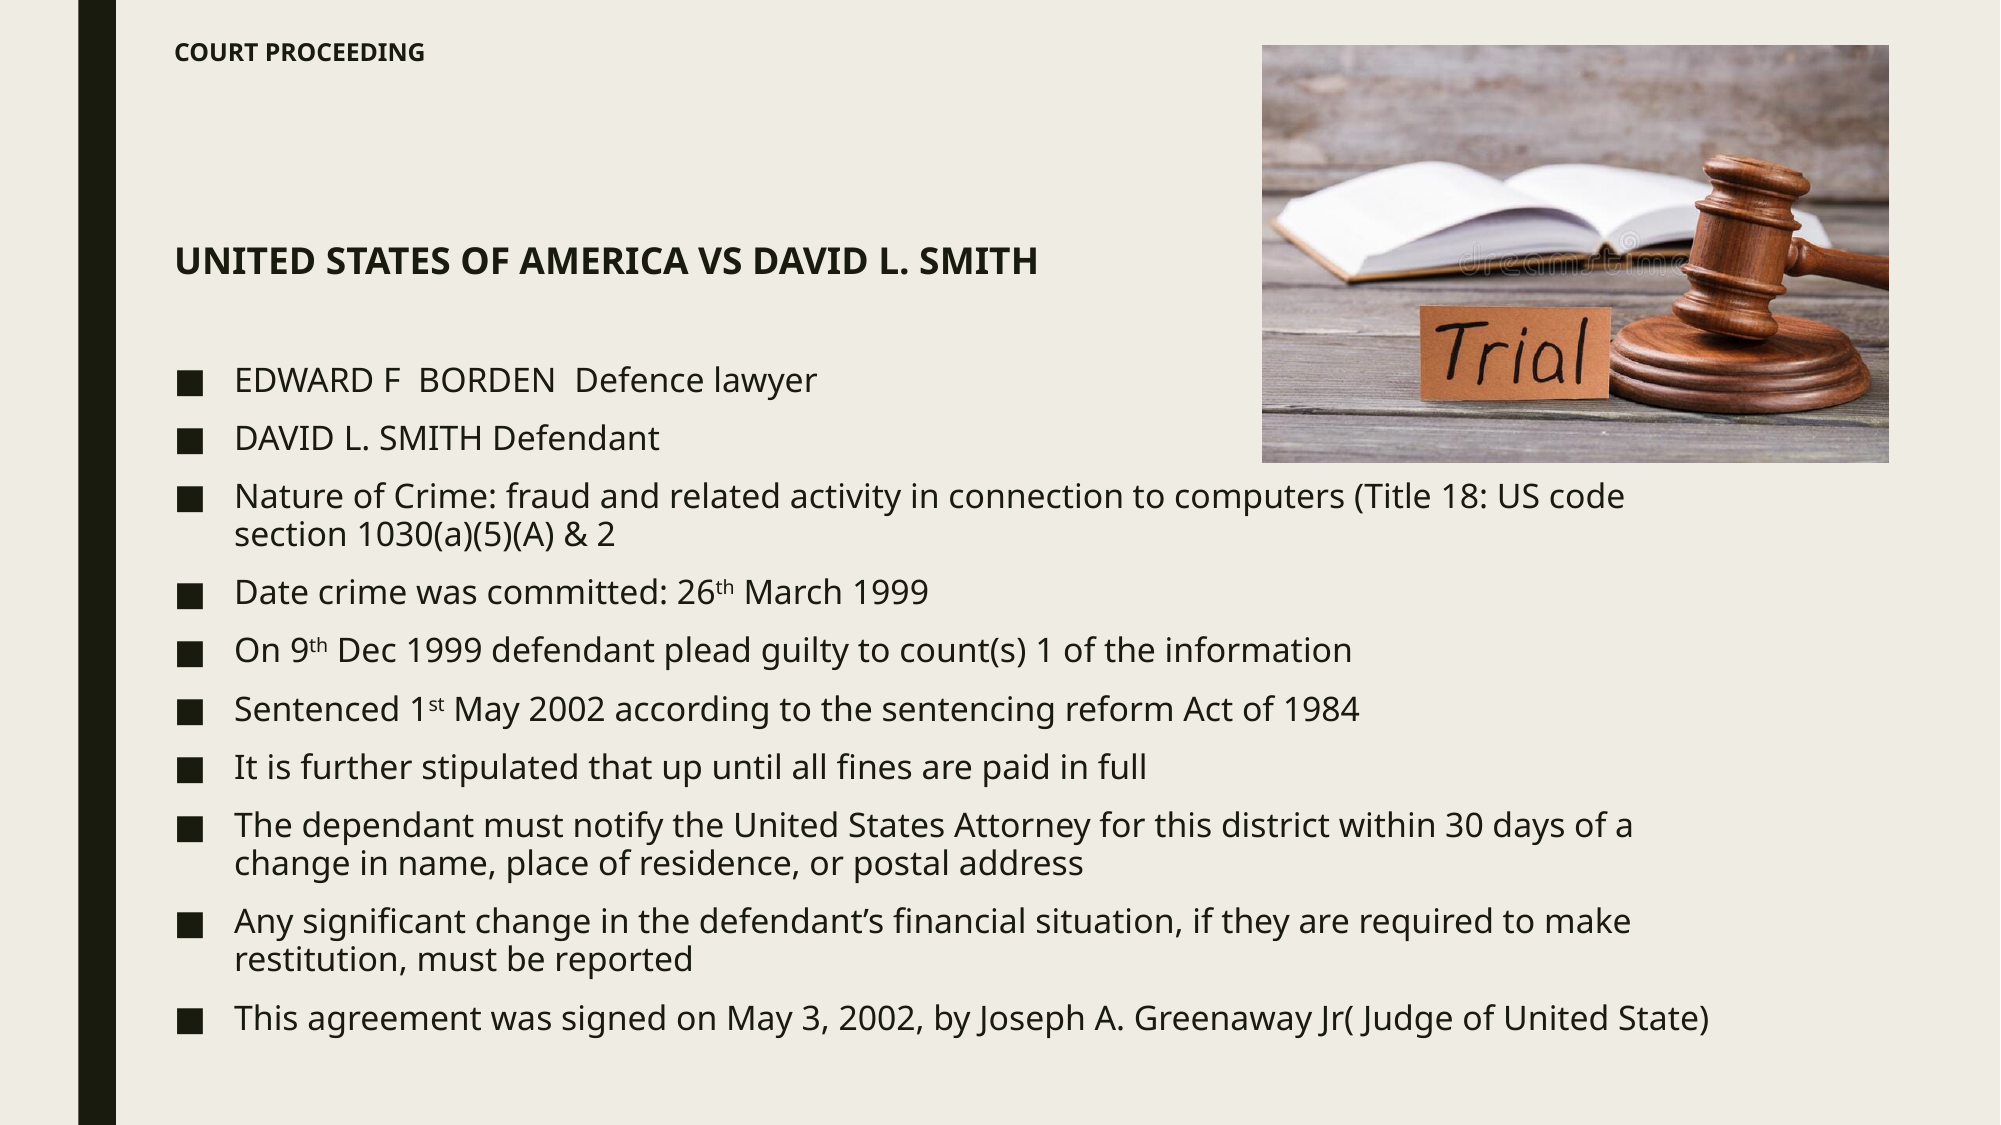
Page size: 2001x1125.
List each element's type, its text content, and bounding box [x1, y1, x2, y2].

list UNITED STATES OF AMERICA VS DAVID L. SMITH EDWARD F BORDEN Defence lawyer DAVID L. SMITH Defendant Nature of Crime: fraud and related activity in connection to computers (Title 18: US code section 1030(a)(5)(A) & 2 Date crime was committed: 26th March 1999 On 9th Dec 1999 defendant plead guilty to count(s) 1 of the information Sentenced 1st May 2002 according to the sentencing reform Act of 1984 It is further stipulated that up until all fines are paid in full The dependant must notify the United States Attorney for this district within 30 days of a change in name, place of residence, or postal address Any significant change in the defendant’s financial situation, if they are required to make restitution, must be reported This agreement was signed on May 3, 2002, by Joseph A. Greenaway Jr( Judge of United State) [159, 233, 1735, 1092]
picture [1262, 45, 1890, 463]
title COURT PROCEEDING [159, 33, 1735, 133]
